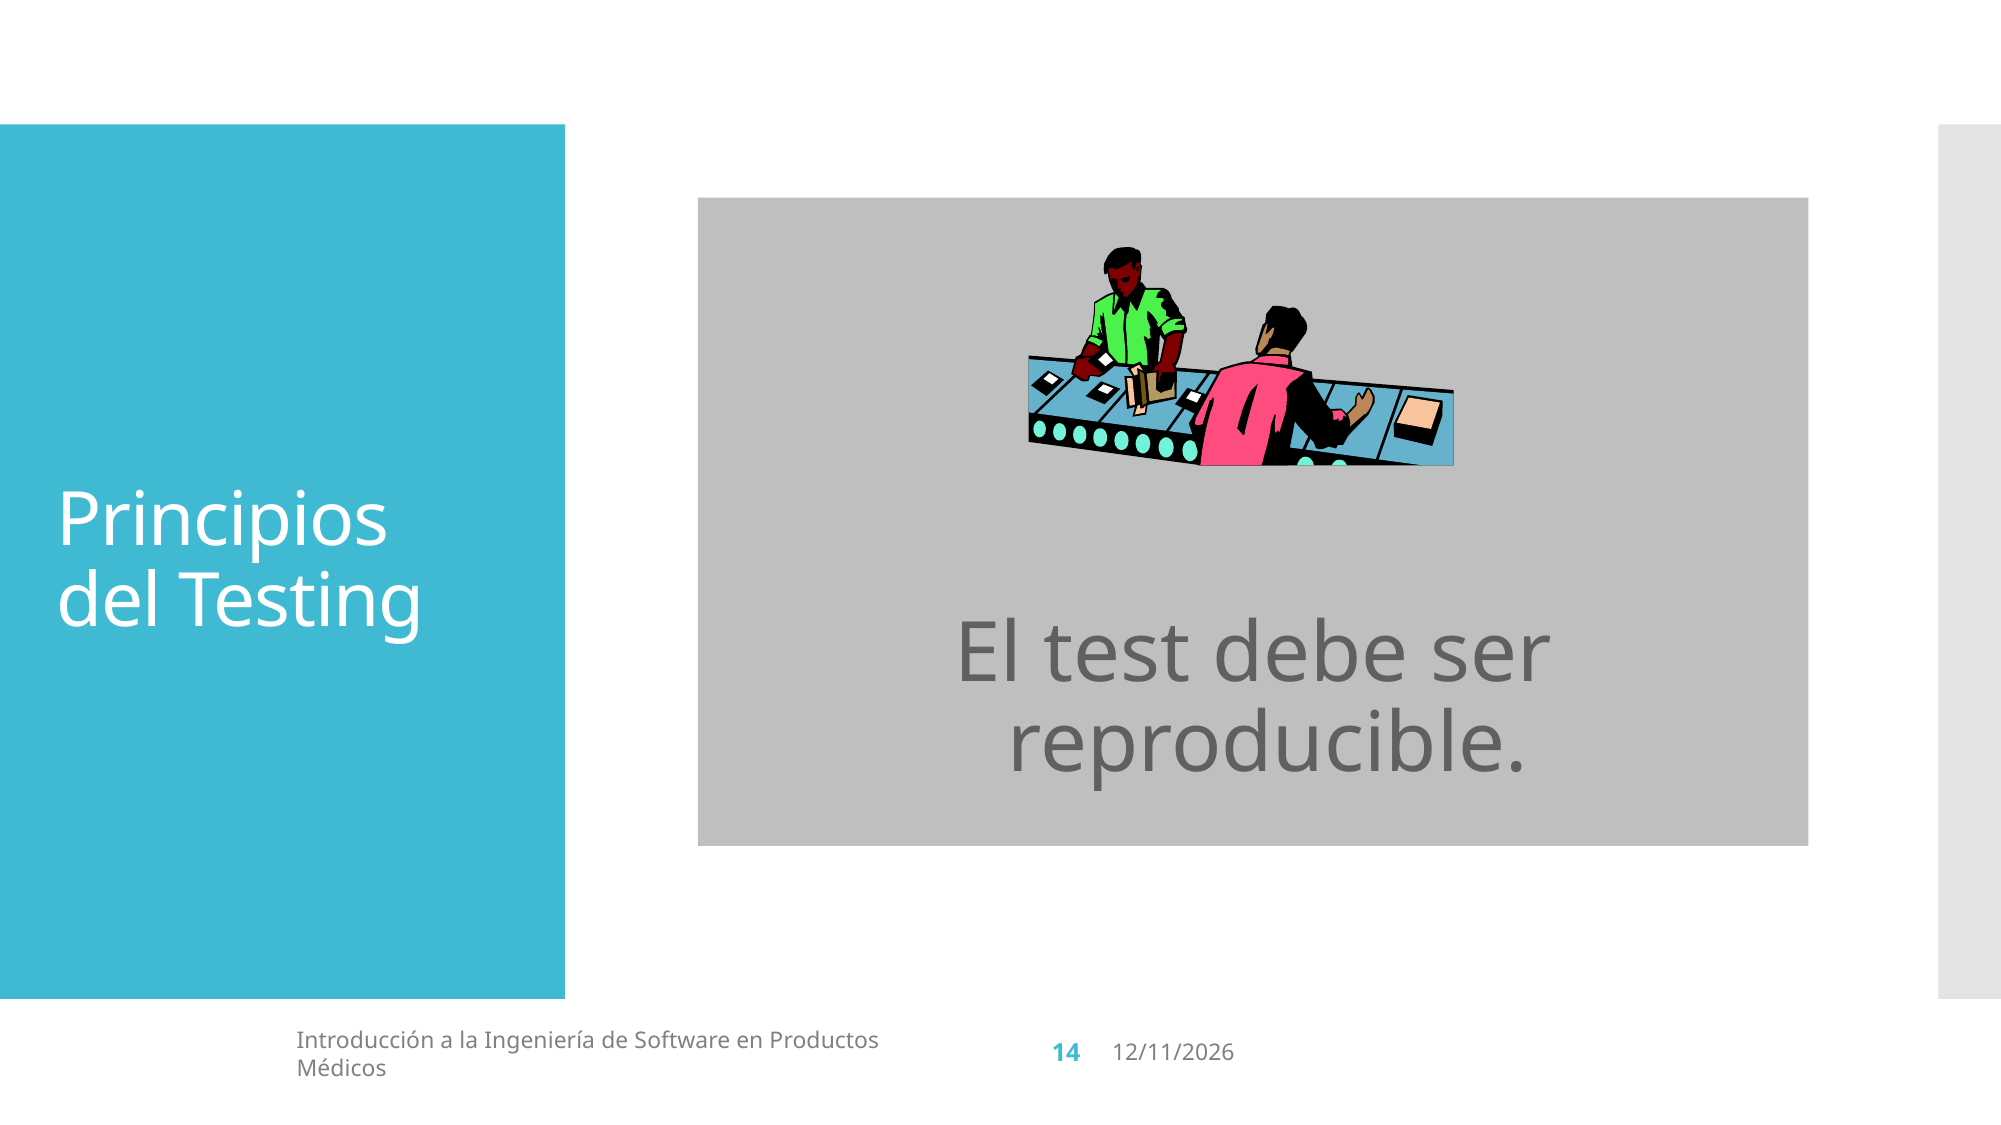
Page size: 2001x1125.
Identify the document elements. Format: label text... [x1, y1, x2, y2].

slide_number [1097, 1023, 1719, 1084]
footer Introducción a la Ingeniería de Software en Productos Médicos [281, 1023, 903, 1084]
title Principios del Testing [41, 184, 525, 940]
slide_number 14 [904, 1023, 1096, 1084]
picture [1028, 245, 1454, 466]
list El test debe ser reproducible. [697, 197, 1809, 846]
